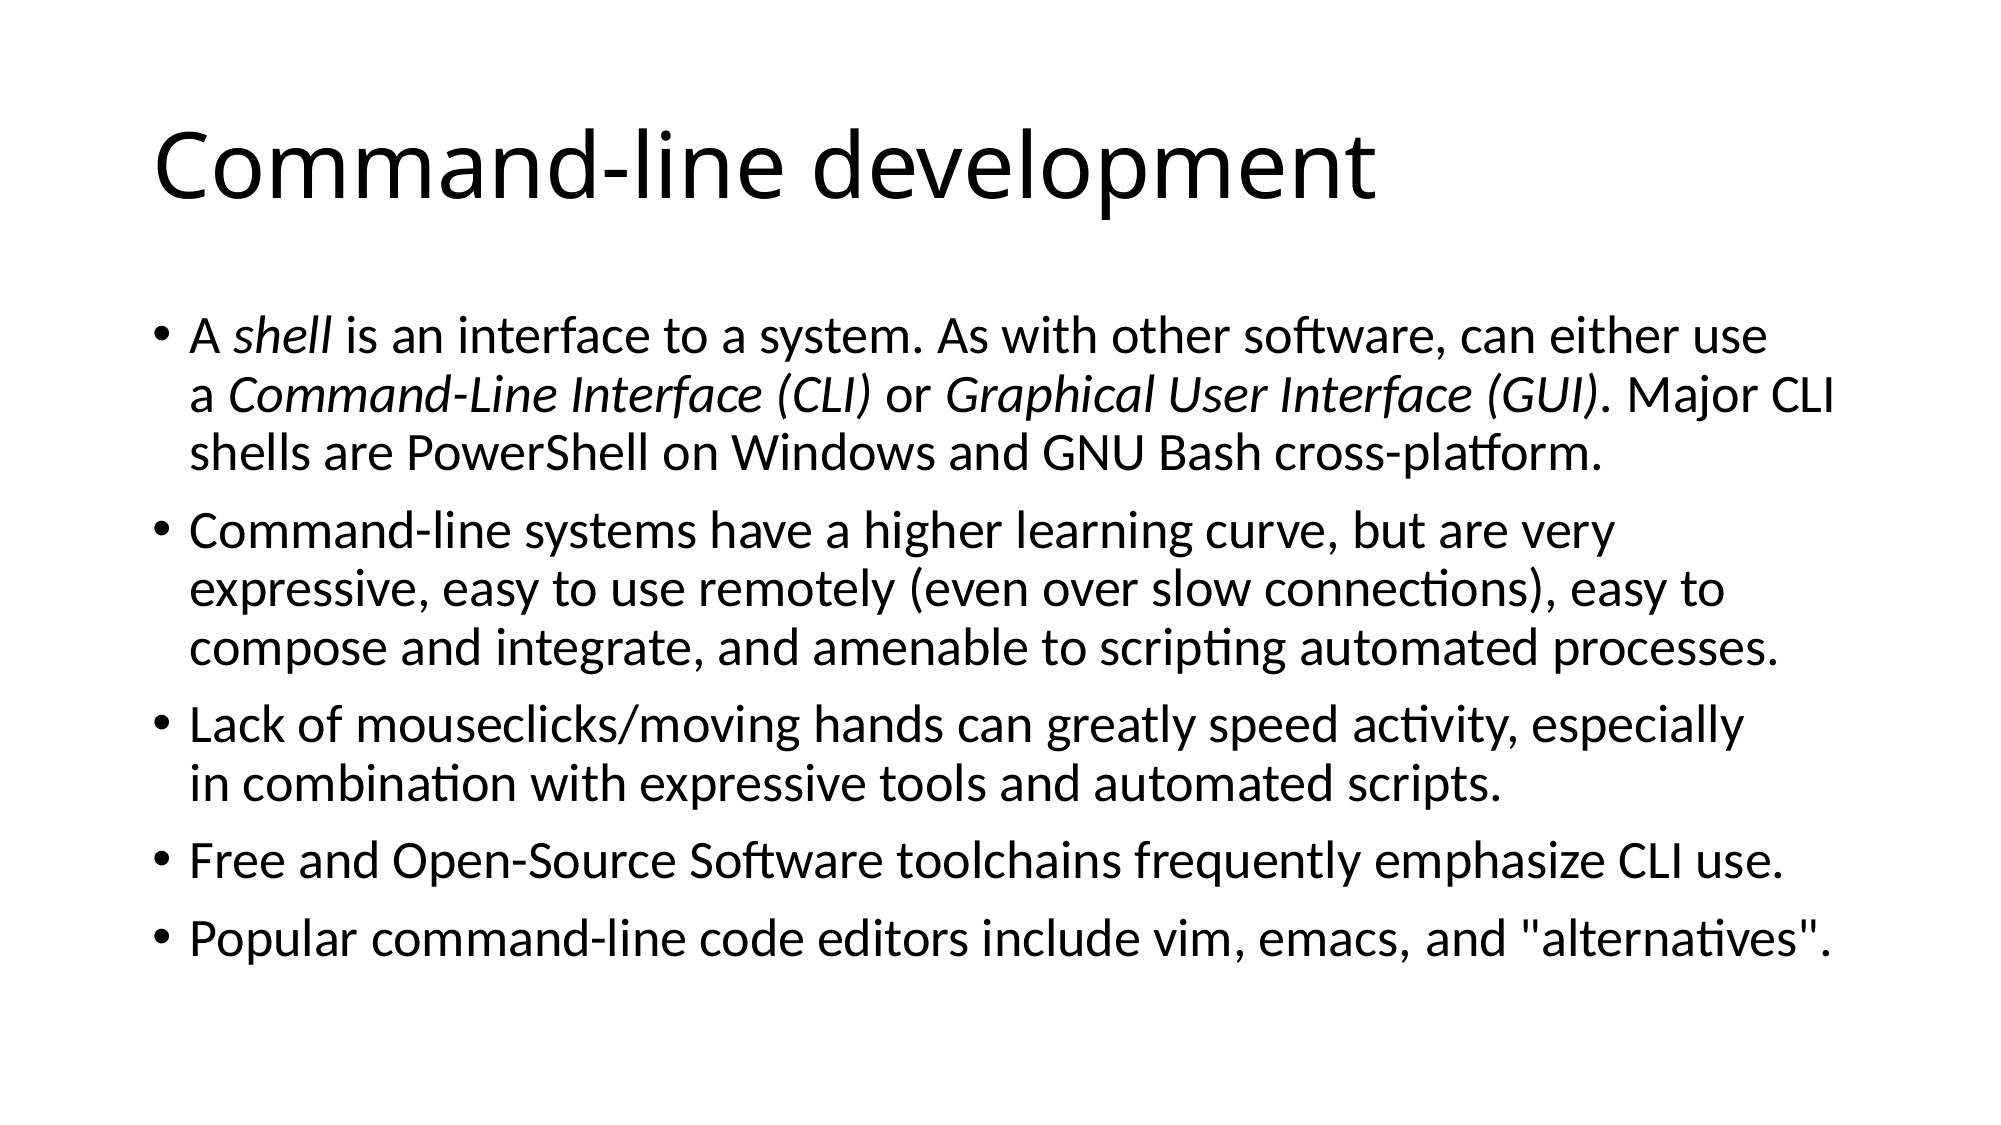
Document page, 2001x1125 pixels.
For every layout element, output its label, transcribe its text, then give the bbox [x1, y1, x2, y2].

list A shell is an interface to a system. As with other software, can either use a Command-Line Interface (CLI) or Graphical User Interface (GUI). Major CLI shells are PowerShell on Windows and GNU Bash cross-platform. Command-line systems have a higher learning curve, but are very expressive, easy to use remotely (even over slow connections), easy to compose and integrate, and amenable to scripting automated processes. Lack of mouseclicks/moving hands can greatly speed activity, especially in combination with expressive tools and automated scripts. Free and Open-Source Software toolchains frequently emphasize CLI use. Popular command-line code editors include vim, emacs, and "alternatives". [137, 299, 1863, 1014]
title Command-line development [137, 59, 1863, 278]
